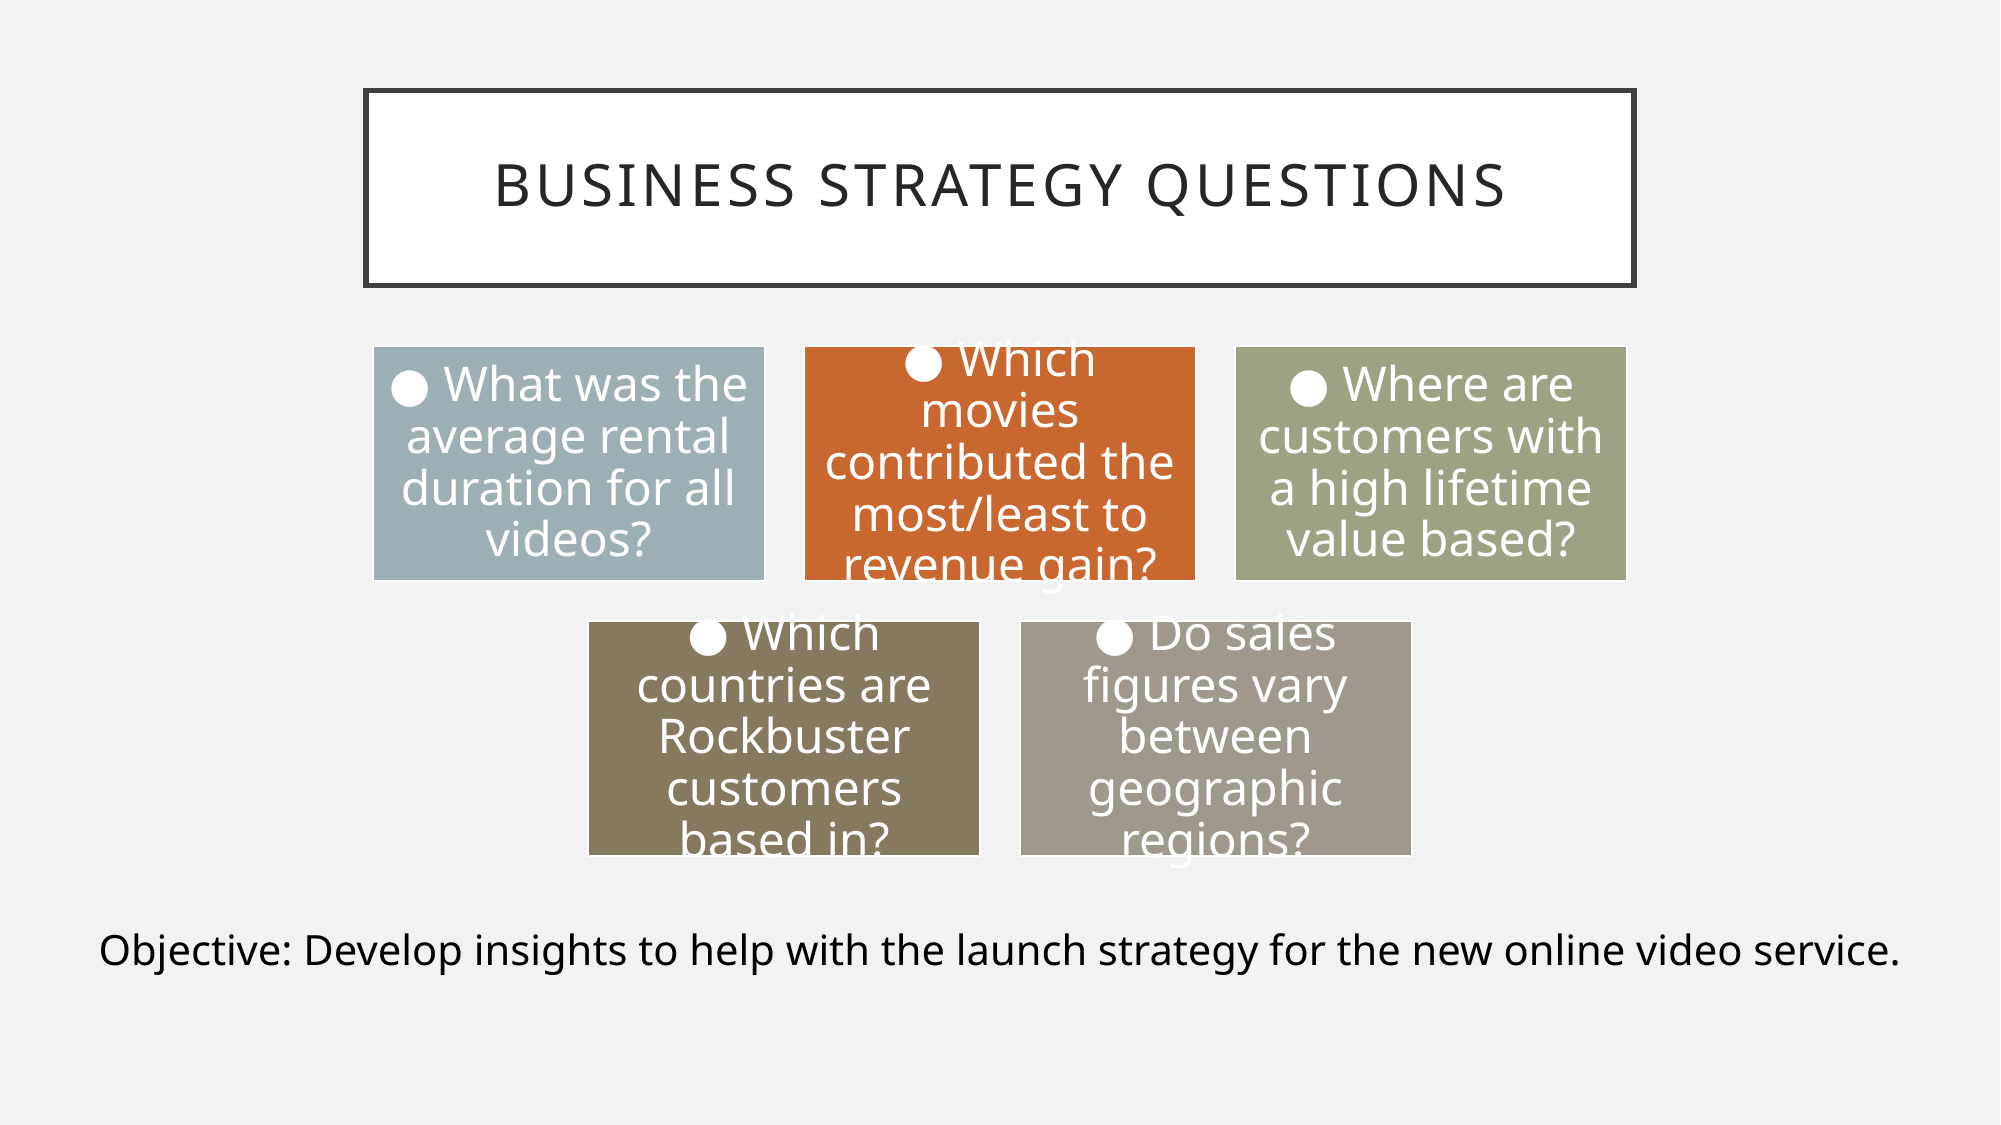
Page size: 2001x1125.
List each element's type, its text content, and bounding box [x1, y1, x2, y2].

title Business Strategy Questions [363, 88, 1637, 288]
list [158, 346, 1842, 856]
text_box Objective: Develop insights to help with the launch strategy for the new online video service. [83, 916, 1917, 982]
